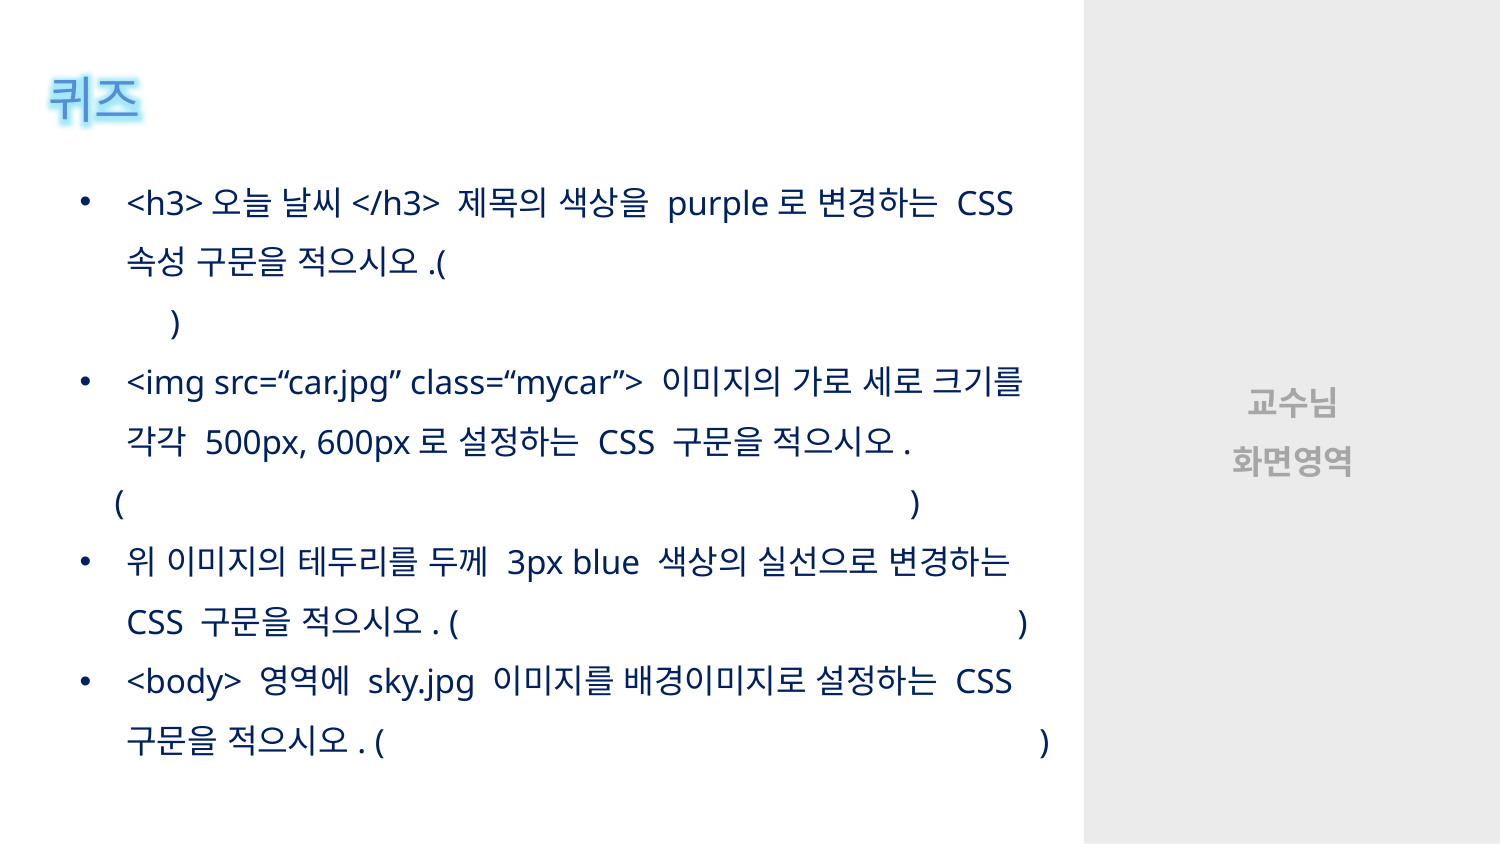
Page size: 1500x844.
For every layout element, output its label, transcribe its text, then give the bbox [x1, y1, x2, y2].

text_box <h3>오늘 날씨</h3> 제목의 색상을 purple로 변경하는 CSS 속성 구문을 적으시오.( ) <img src=“car.jpg” class=“mycar”> 이미지의 가로 세로 크기를 각각 500px, 600px로 설정하는 CSS 구문을 적으시오. ( ) 위 이미지의 테두리를 두께 3px blue 색상의 실선으로 변경하는 CSS 구문을 적으시오. ( ) <body> 영역에 sky.jpg 이미지를 배경이미지로 설정하는 CSS 구문을 적으시오. ( ) [64, 154, 1067, 828]
text_box 퀴즈 [34, 55, 1036, 137]
